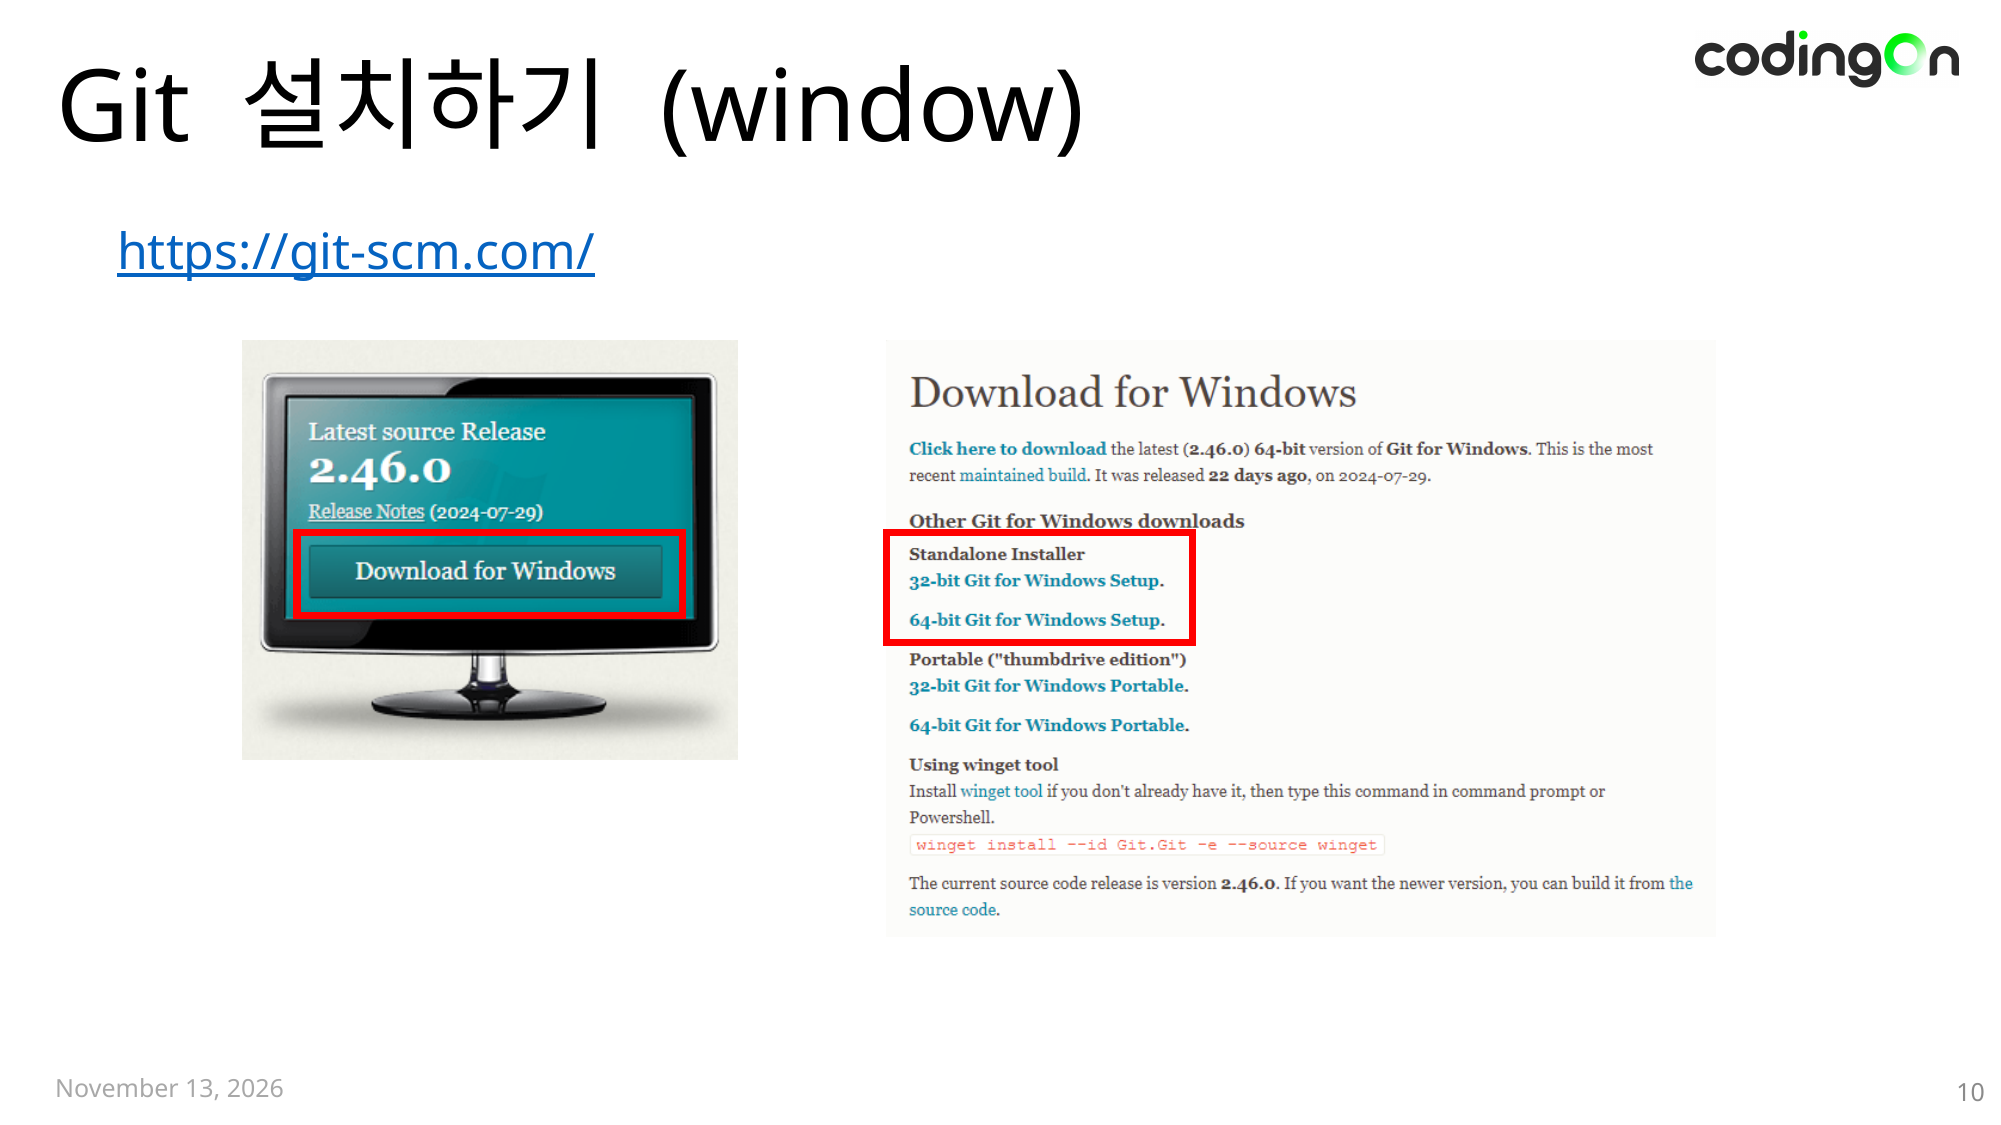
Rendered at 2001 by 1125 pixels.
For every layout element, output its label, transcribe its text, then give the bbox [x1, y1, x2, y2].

text_box https://git-scm.com/ [102, 212, 1373, 296]
slide_number 2025년 3월 [40, 1059, 491, 1120]
picture [1767, 30, 1959, 88]
text_box Git 설치하기 (window) [41, 0, 1767, 218]
picture [886, 340, 1716, 937]
slide_number 10 [1550, 1063, 2000, 1124]
picture [242, 340, 738, 760]
